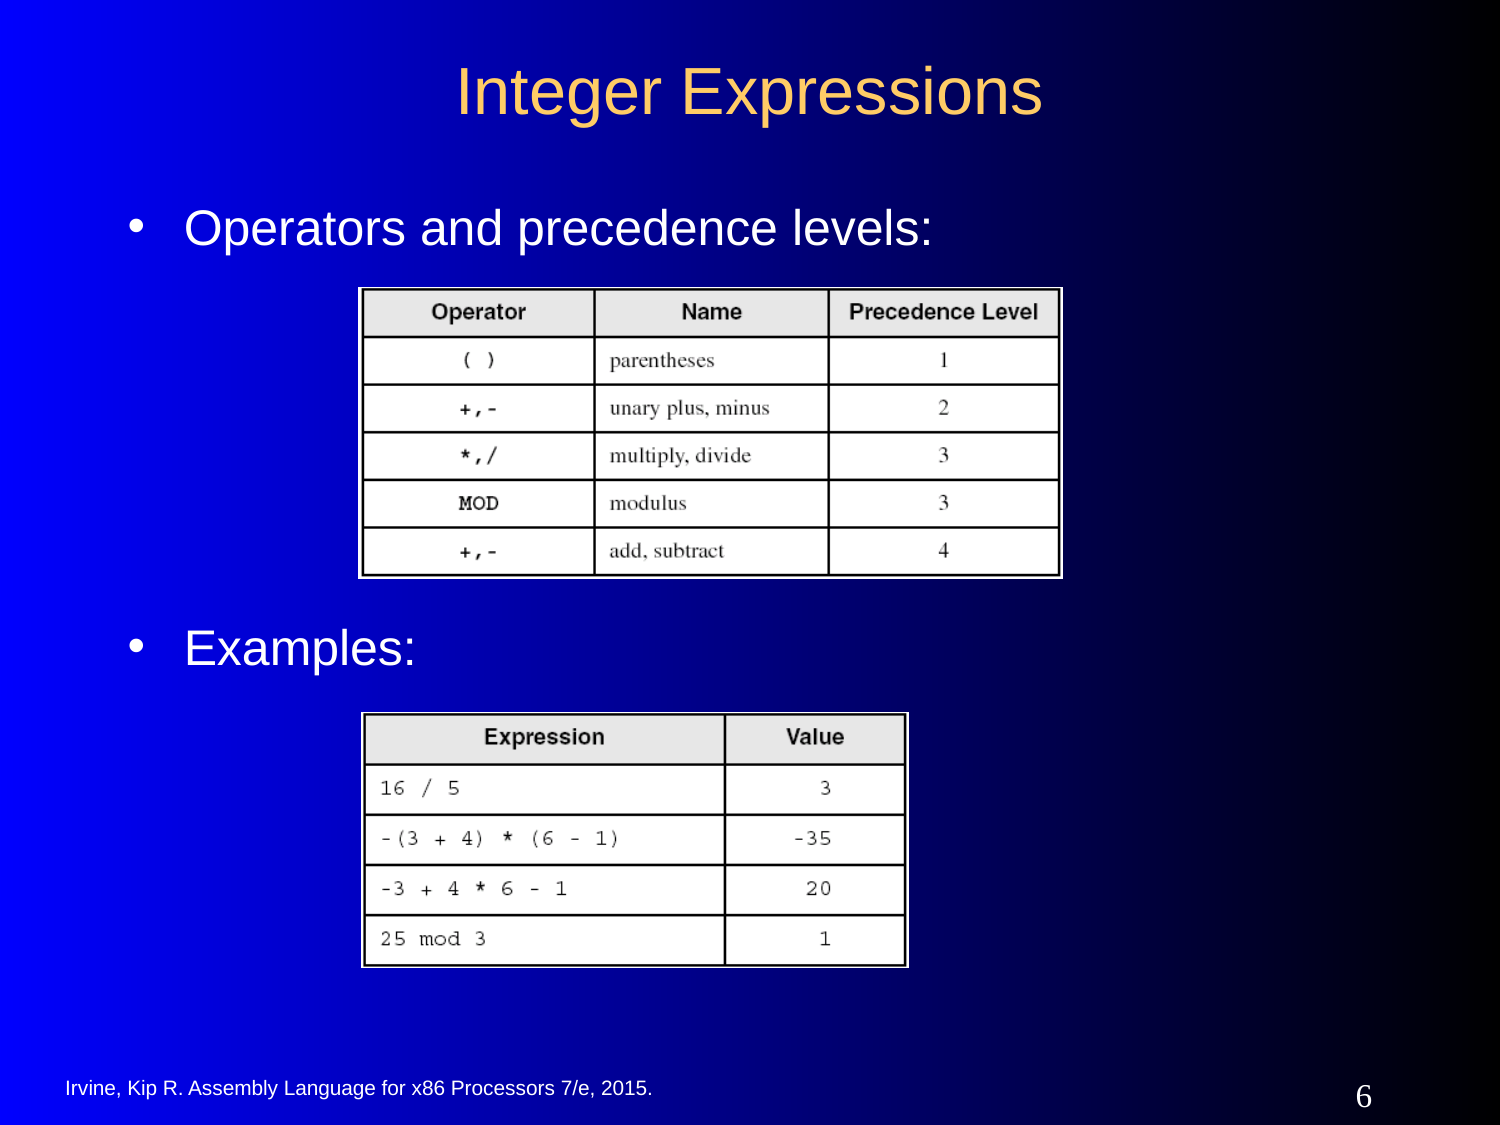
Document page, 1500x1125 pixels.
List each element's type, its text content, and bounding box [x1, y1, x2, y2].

slide_number ‹#› [1224, 1062, 1388, 1125]
footer Irvine, Kip R. Assembly Language for x86 Processors 7/e, 2015. [50, 1062, 825, 1113]
title Integer Expressions [112, 37, 1388, 138]
picture [358, 287, 1063, 579]
picture [361, 712, 910, 968]
list Operators and precedence levels: Examples: [112, 187, 1388, 925]
